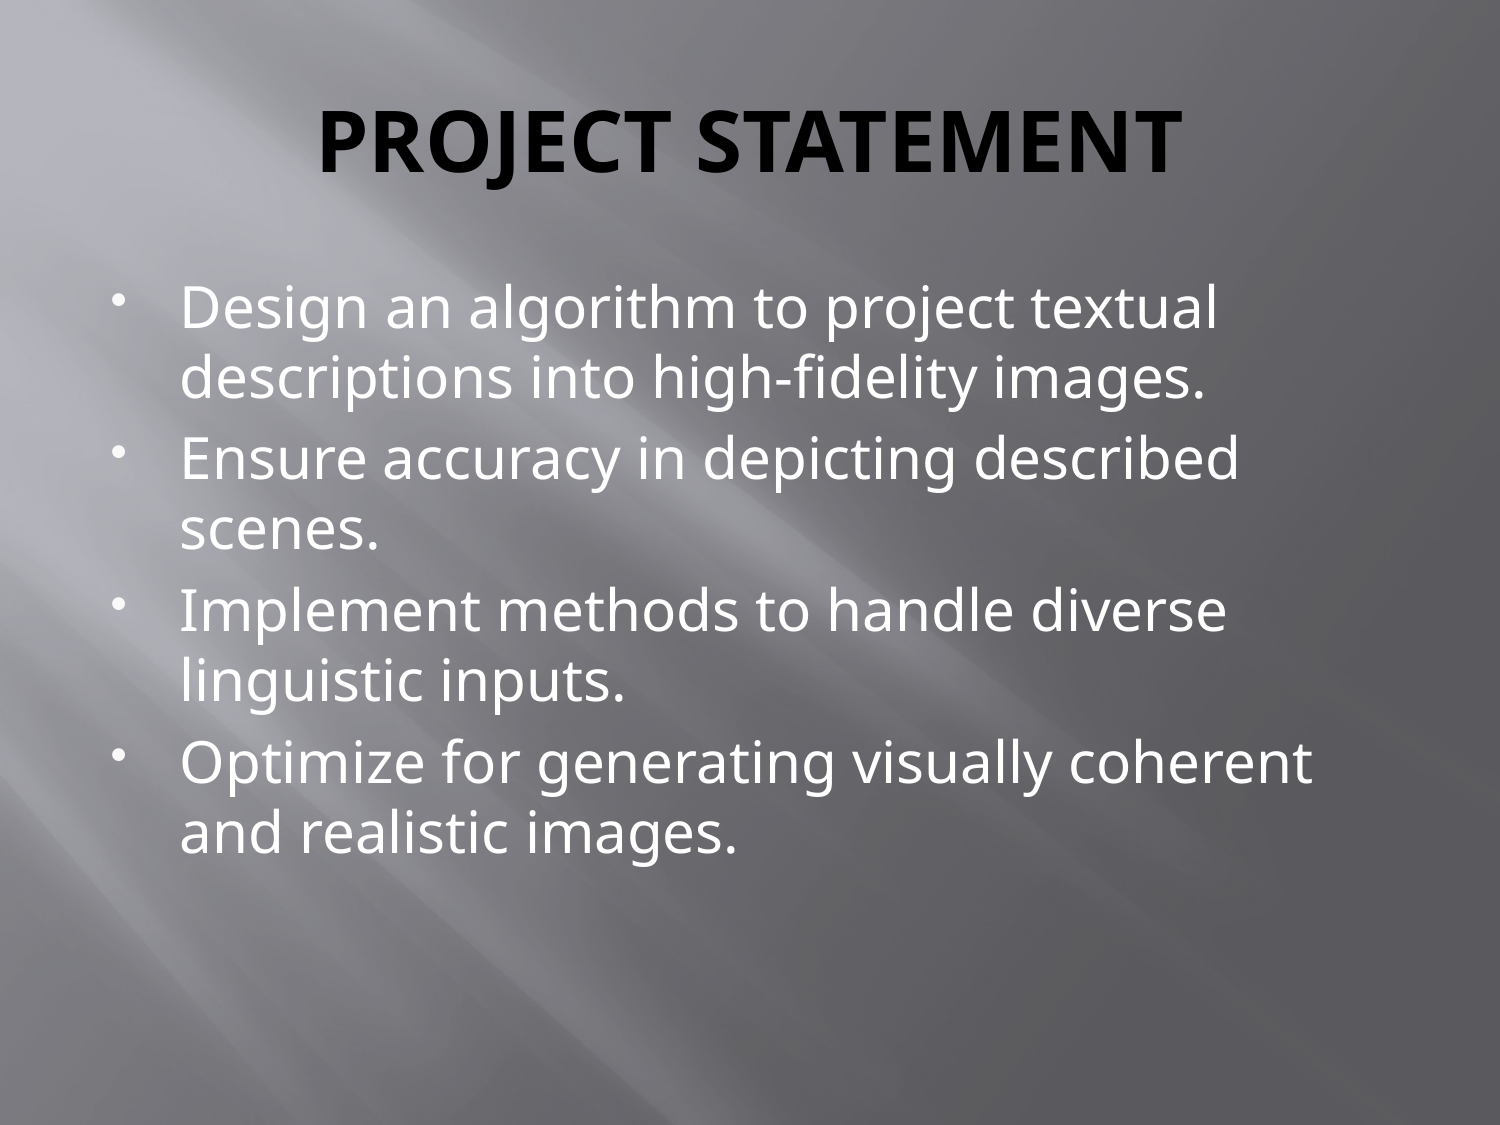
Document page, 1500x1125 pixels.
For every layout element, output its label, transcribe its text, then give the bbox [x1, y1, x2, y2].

list Design an algorithm to project textual descriptions into high-fidelity images. Ensure accuracy in depicting described scenes. Implement methods to handle diverse linguistic inputs. Optimize for generating visually coherent and realistic images. [75, 262, 1425, 1035]
title PROJECT STATEMENT [75, 45, 1425, 233]
